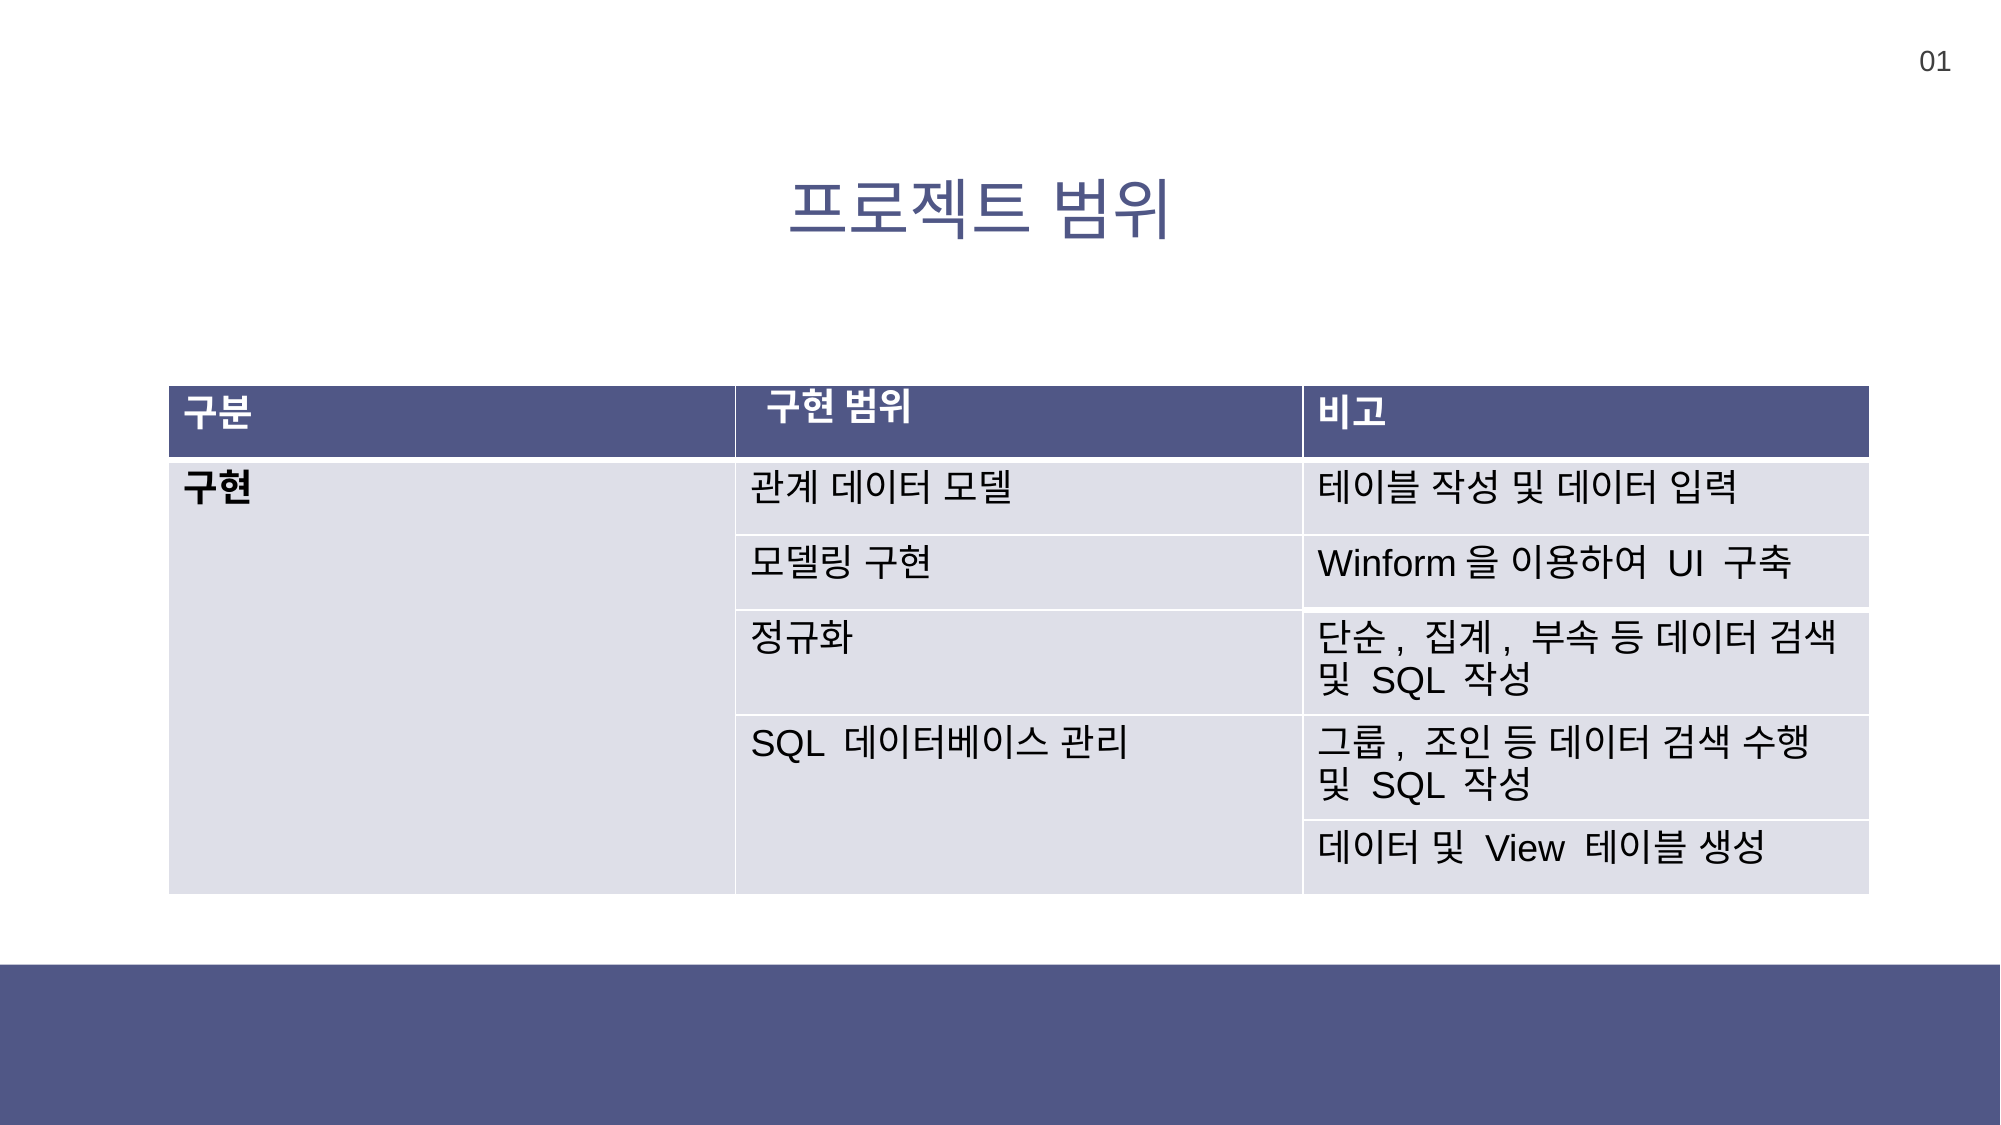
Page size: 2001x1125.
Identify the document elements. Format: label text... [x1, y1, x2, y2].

table_cell 테이블 작성 및 데이터 입력 [1304, 463, 1869, 534]
text_box 01 [1904, 35, 2000, 85]
table_cell 구현 [169, 463, 735, 894]
table_cell SQL 데이터베이스 관리 [736, 716, 1302, 894]
table_header 구분 [169, 386, 735, 457]
table_cell 그룹, 조인 등 데이터 검색 수행 및 SQL 작성 [1304, 716, 1869, 819]
table_cell 단순, 집계, 부속 등 데이터 검색 및 SQL 작성 [1304, 613, 1869, 714]
table_cell 모델링 구현 [736, 536, 1302, 609]
table_cell 관계 데이터 모델 [736, 463, 1302, 534]
text_box [0, 964, 2000, 1125]
table_cell 데이터 및 View 테이블 생성 [1304, 821, 1869, 894]
table_header 구현 범위 [736, 386, 1302, 457]
table_header 비고 [1304, 386, 1869, 457]
text_box 프로젝트 범위 [772, 160, 1333, 256]
table_cell 정규화 [736, 611, 1302, 714]
table_cell Winform을 이용하여 UI 구축 [1304, 536, 1869, 607]
